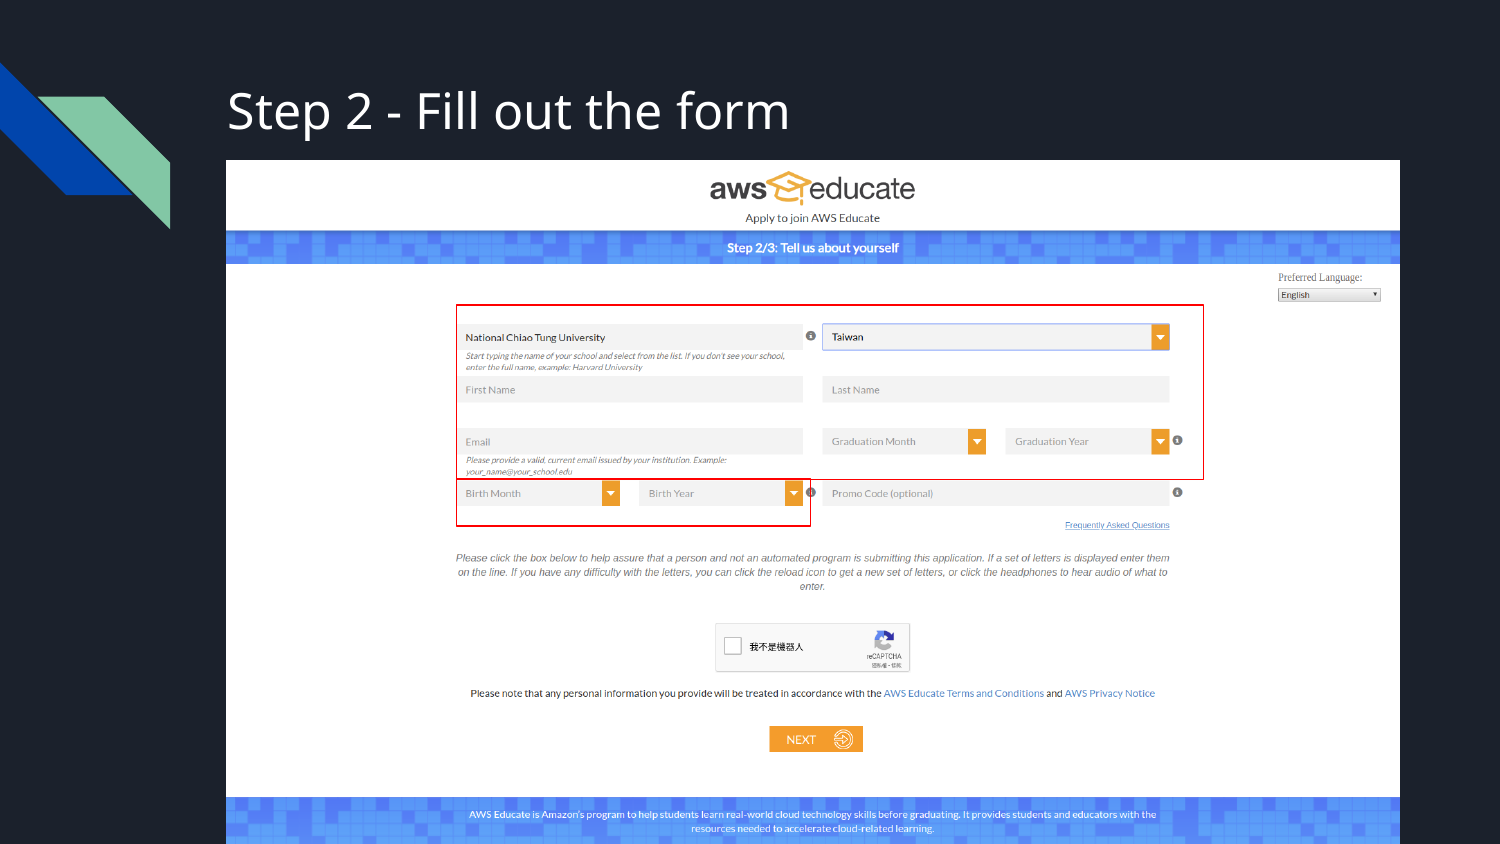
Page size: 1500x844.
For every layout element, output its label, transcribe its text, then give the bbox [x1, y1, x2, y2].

picture [225, 160, 1401, 844]
title Step 2 - Fill out the form [212, 64, 1368, 215]
